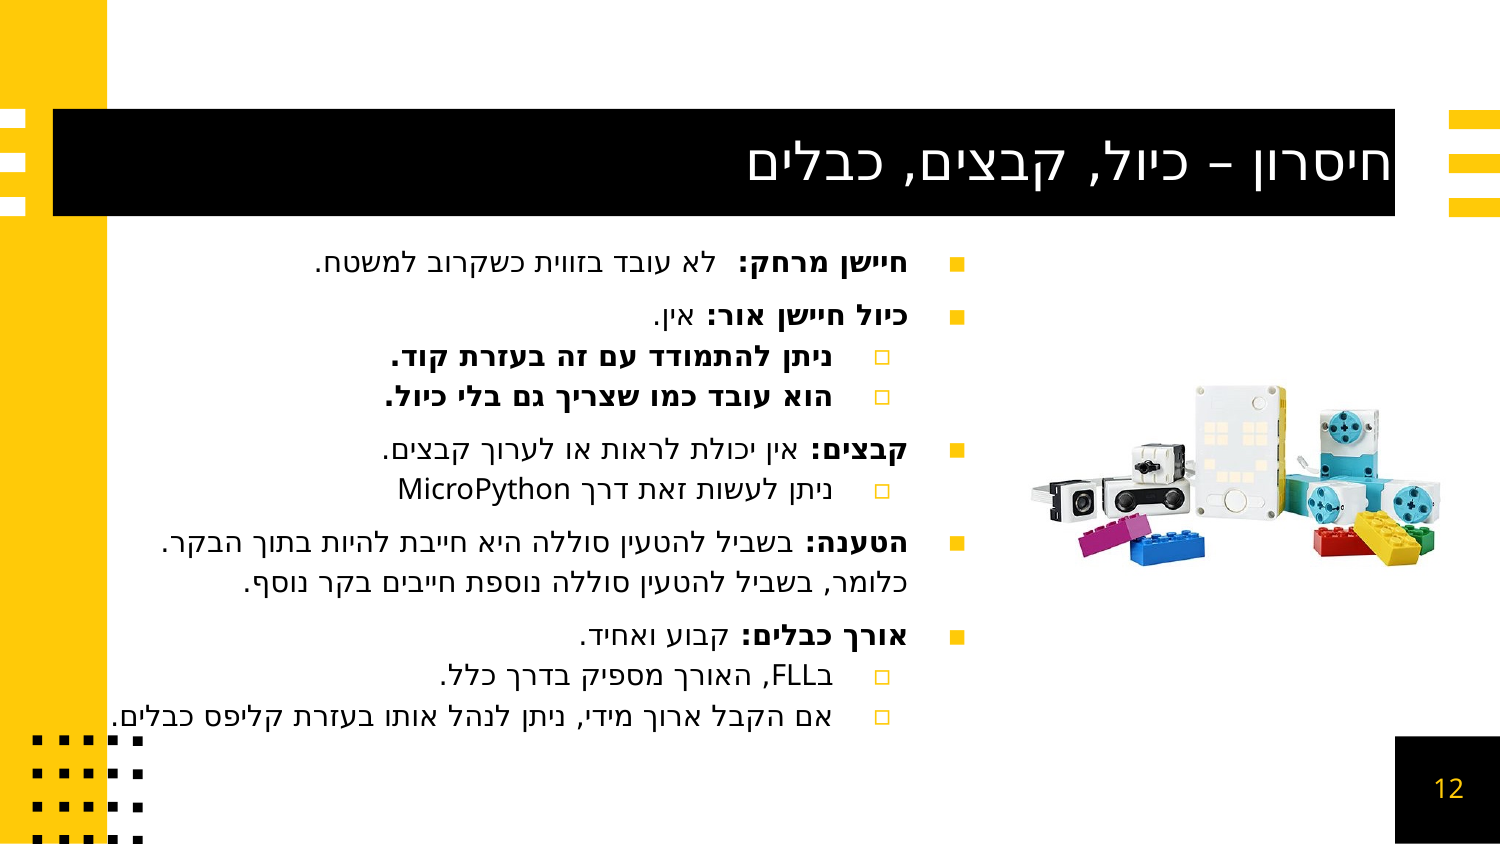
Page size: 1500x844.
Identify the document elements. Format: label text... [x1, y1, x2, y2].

picture [1015, 351, 1457, 599]
title חיסרון – כיול, קבצים, כבלים [108, 108, 1396, 217]
slide_number ‹#› [1395, 736, 1500, 844]
list חיישן מרחק: לא עובד בזווית כשקרוב למשטח. כיול חיישן אור: אין. ניתן להתמודד עם זה בעזרת קוד. הוא עובד כמו שצריך גם בלי כיול. קבצים: אין יכולת לראות או לערוך קבצים. ניתן לעשות זאת דרך MicroPython הטענה: בשביל להטעין סוללה היא חייבת להיות בתוך הבקר. כלומר, בשביל להטעין סוללה נוספת חייבים בקר נוסף. אורך כבלים: קבוע ואחיד. בFLL, האורך מספיק בדרך כלל. אם הקבל ארוך מידי, ניתן לנהל אותו בעזרת קליפס כבלים. [108, 238, 984, 803]
